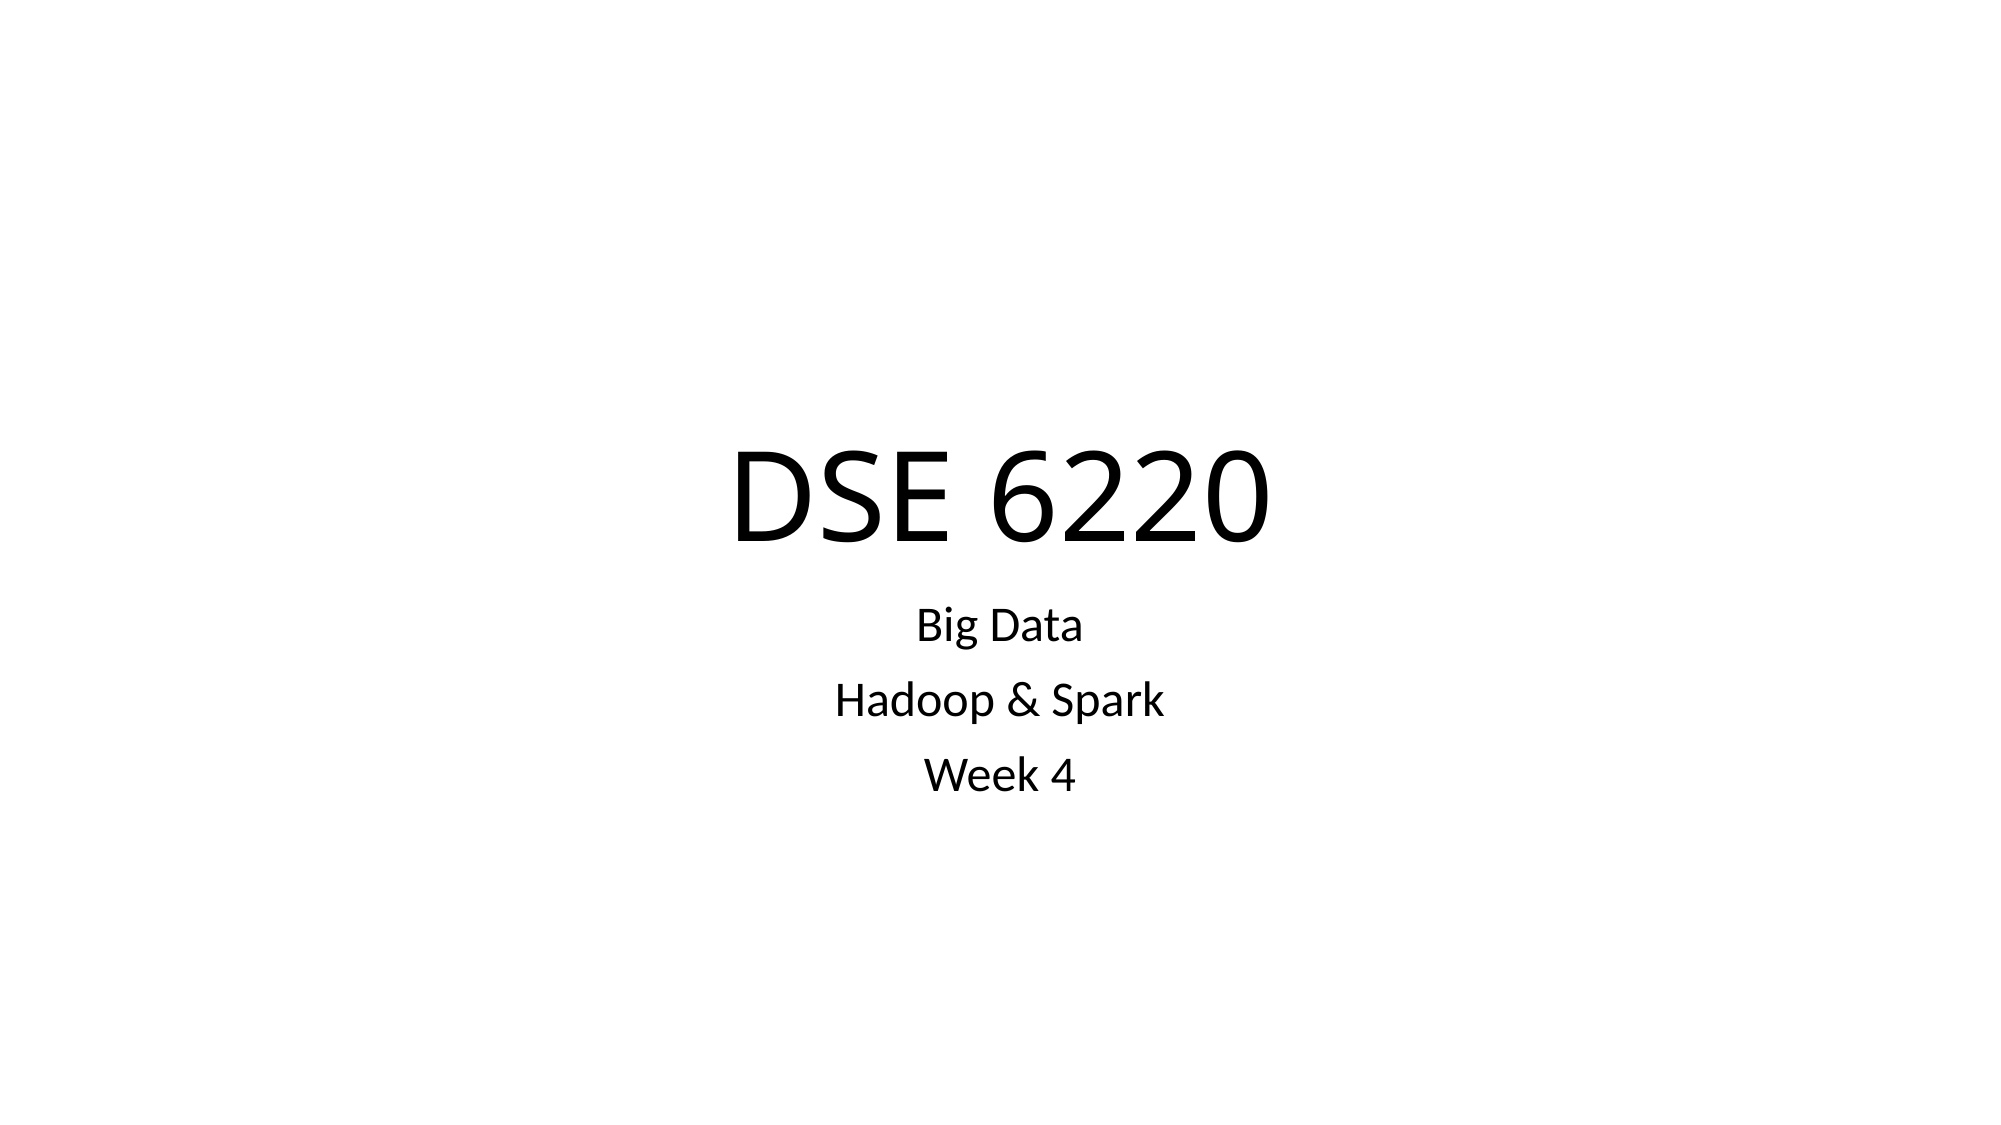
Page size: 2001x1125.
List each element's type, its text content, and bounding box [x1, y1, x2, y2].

title DSE 6220 [249, 184, 1750, 576]
subtitle Big Data Hadoop & Spark Week 4 [249, 590, 1750, 863]
